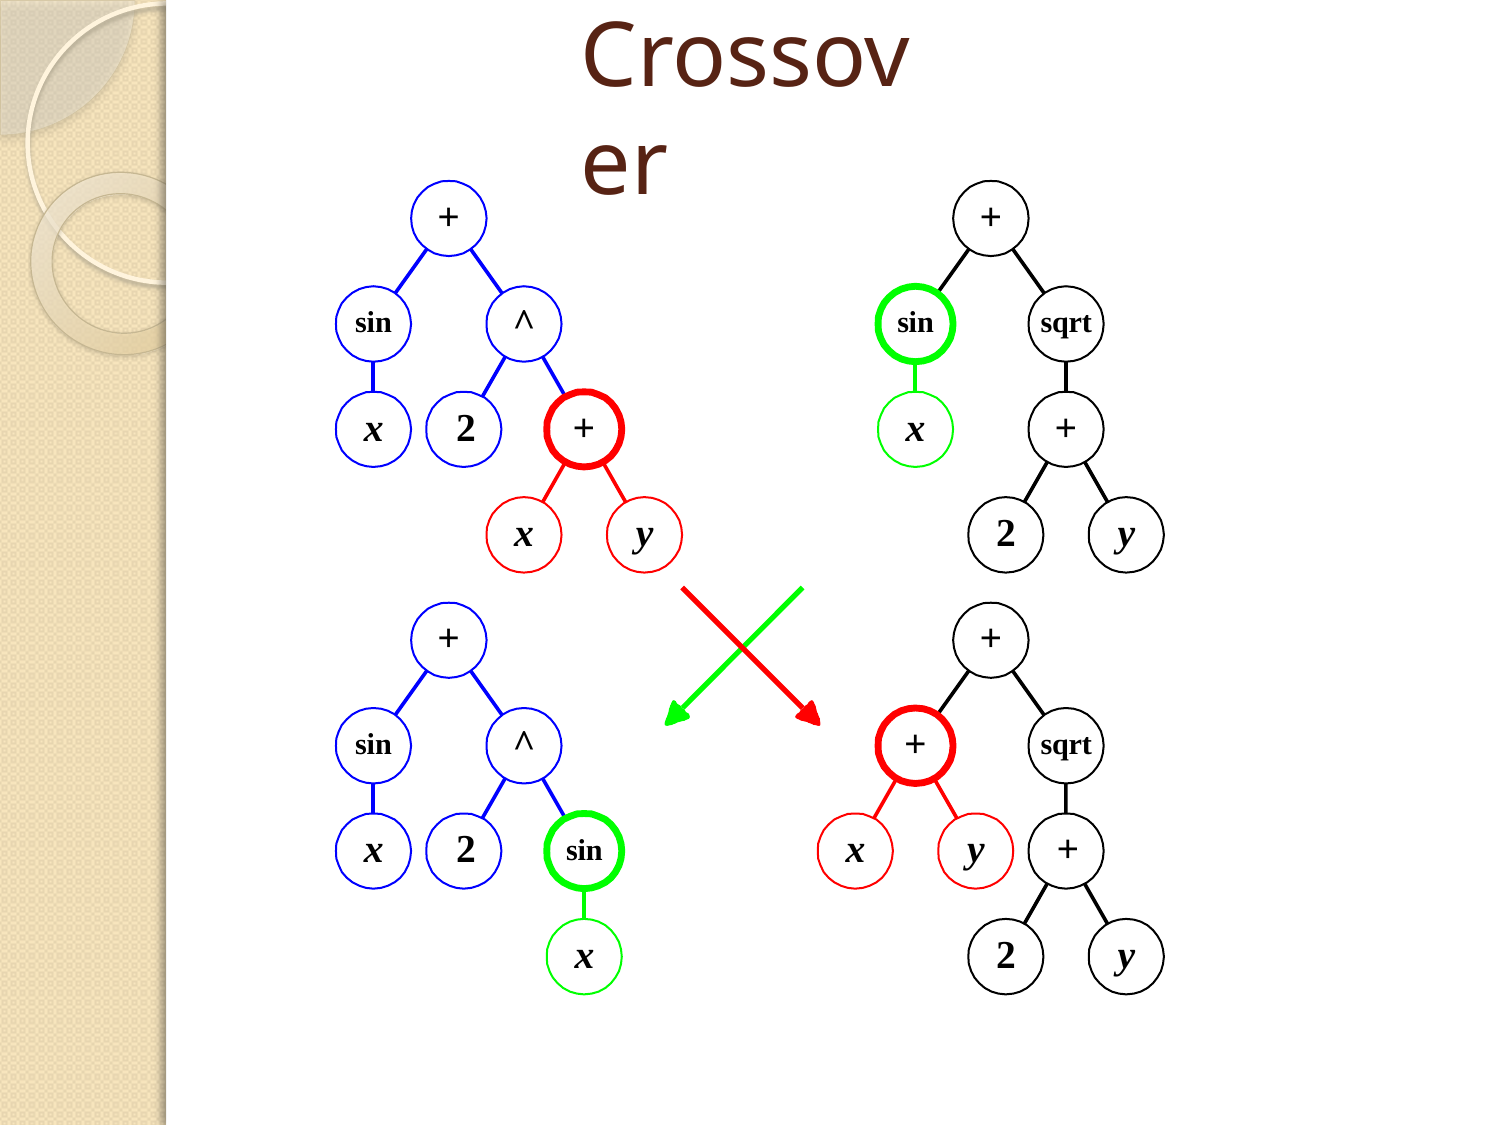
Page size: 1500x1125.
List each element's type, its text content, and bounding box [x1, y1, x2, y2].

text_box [425, 390, 503, 469]
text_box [1087, 495, 1166, 574]
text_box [485, 495, 563, 574]
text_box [334, 706, 413, 785]
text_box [937, 812, 1015, 891]
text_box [816, 812, 895, 890]
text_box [876, 390, 955, 469]
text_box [874, 282, 957, 366]
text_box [334, 388, 424, 471]
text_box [485, 706, 563, 785]
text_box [1027, 812, 1166, 996]
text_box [1027, 284, 1106, 363]
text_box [371, 601, 587, 854]
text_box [1027, 390, 1106, 469]
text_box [371, 179, 647, 537]
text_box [545, 917, 624, 996]
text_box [913, 601, 1129, 813]
title Crossover [578, 0, 922, 213]
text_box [664, 584, 821, 727]
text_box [853, 704, 978, 854]
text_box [967, 917, 1045, 996]
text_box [334, 812, 503, 891]
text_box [485, 284, 563, 363]
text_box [605, 495, 684, 574]
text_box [1027, 706, 1106, 785]
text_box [334, 284, 413, 363]
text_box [913, 179, 1129, 537]
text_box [967, 495, 1045, 574]
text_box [543, 809, 626, 917]
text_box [913, 863, 1020, 959]
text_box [503, 388, 626, 471]
